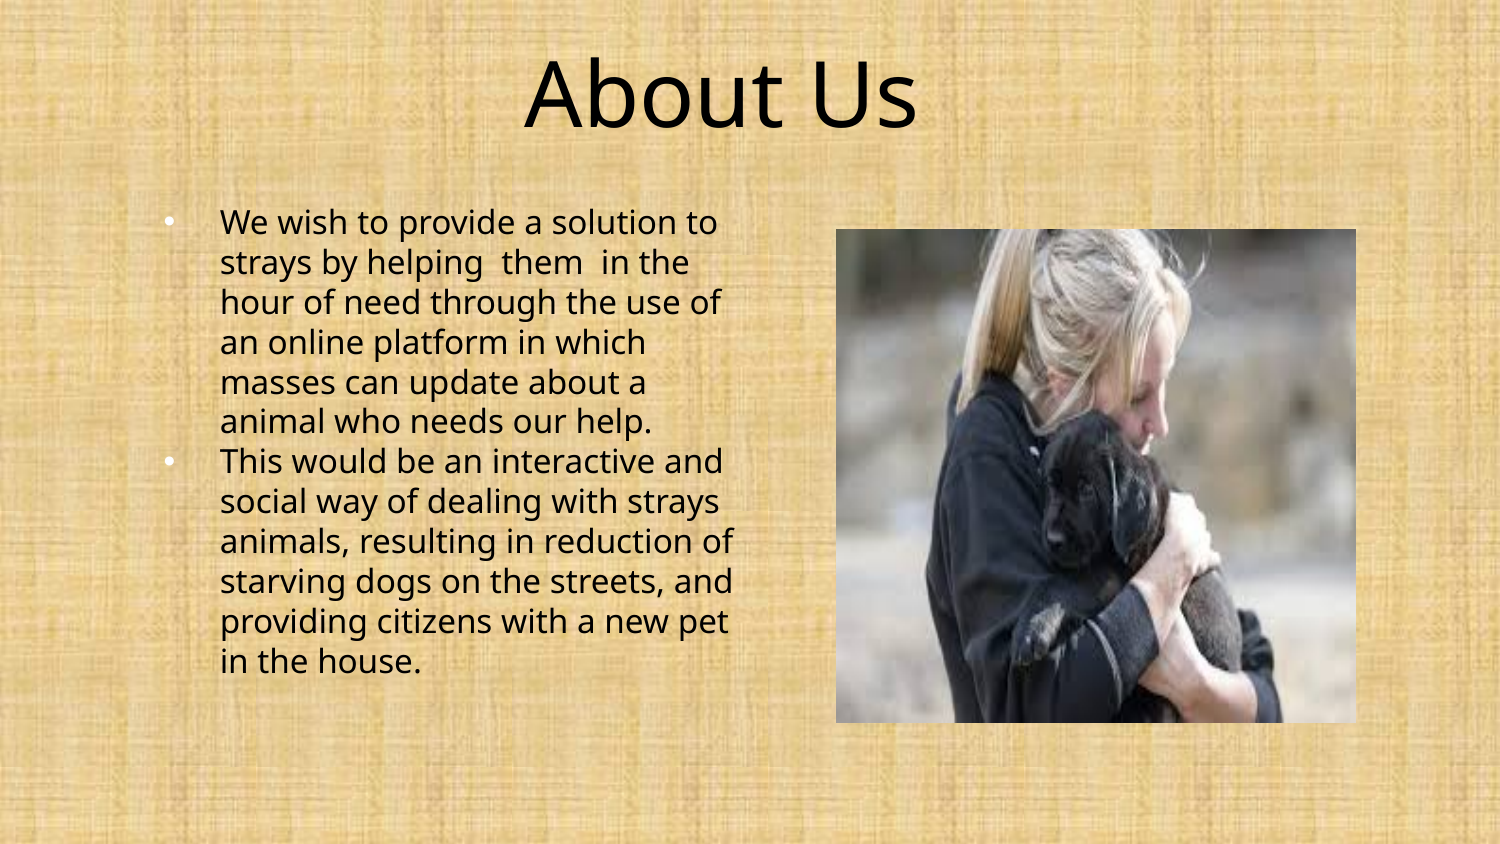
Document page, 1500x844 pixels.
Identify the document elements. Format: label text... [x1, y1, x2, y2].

picture [0, 0, 1500, 844]
title About Us [524, 31, 1197, 147]
subtitle We wish to provide a solution to strays by helping them in the hour of need through the use of an online platform in which masses can update about a animal who needs our help. This would be an interactive and social way of dealing with strays animals, resulting in reduction of starving dogs on the streets, and providing citizens with a new pet in the house. [144, 201, 752, 713]
